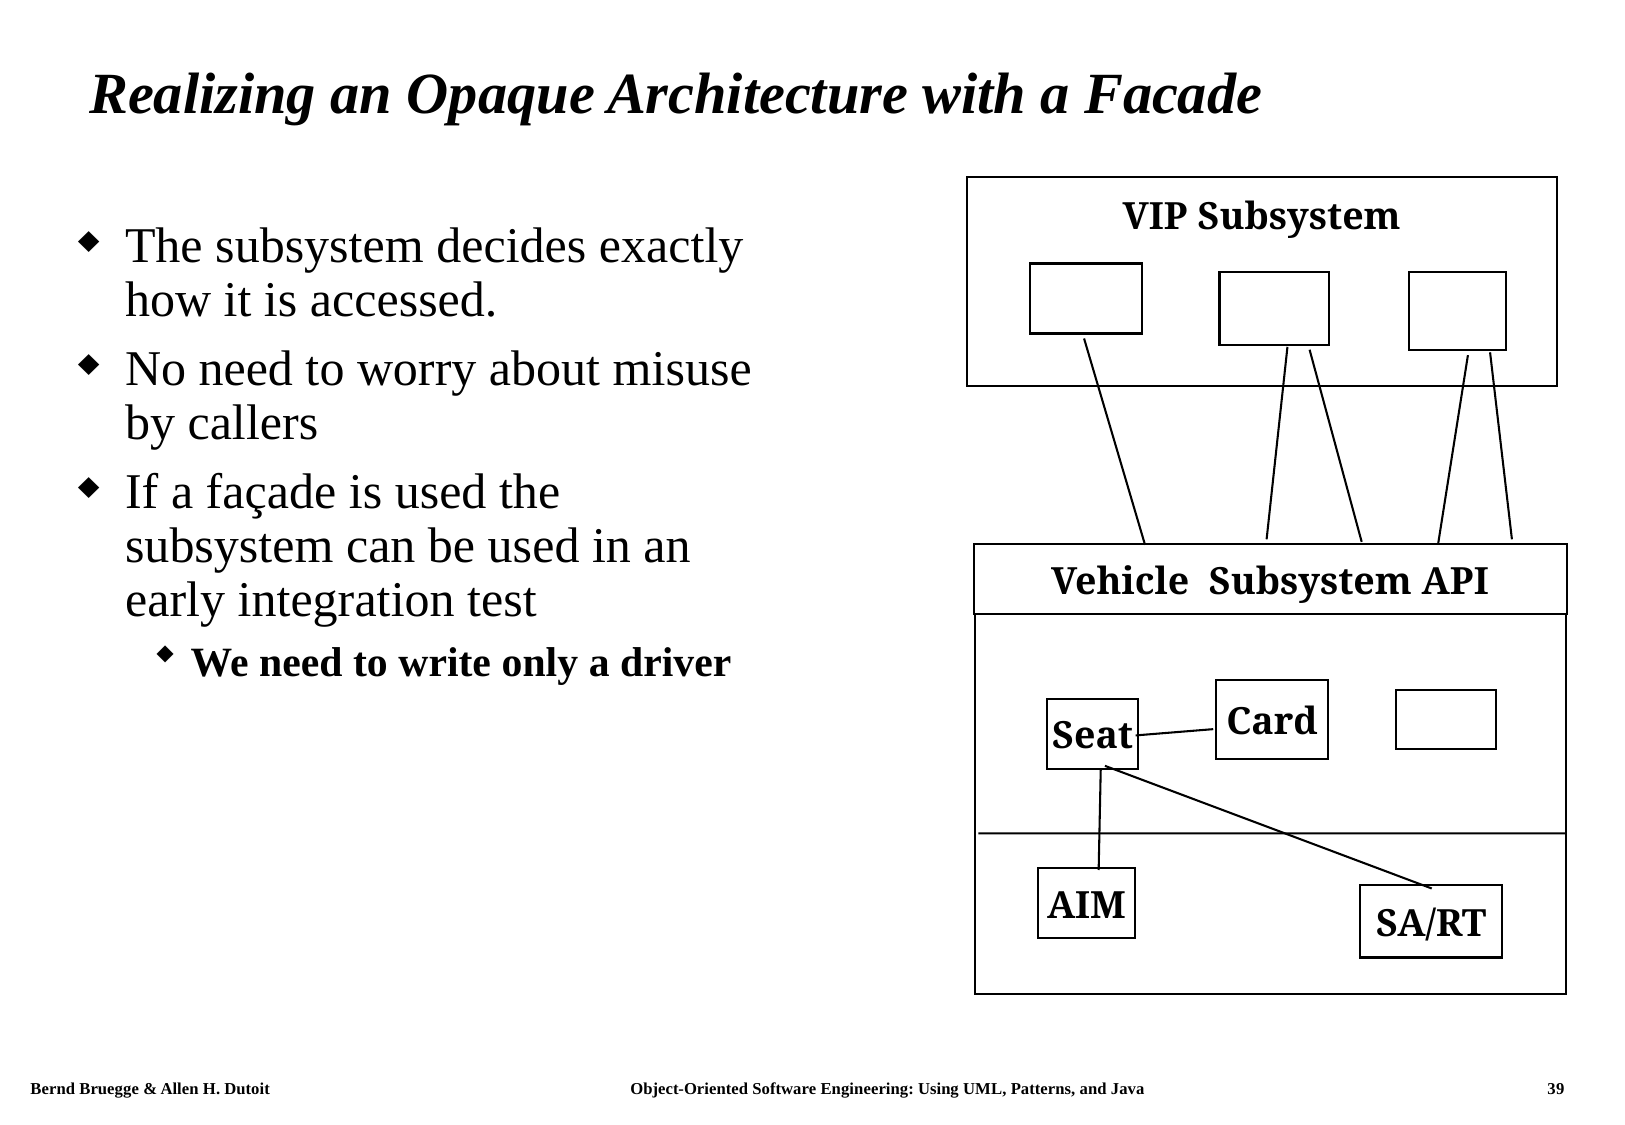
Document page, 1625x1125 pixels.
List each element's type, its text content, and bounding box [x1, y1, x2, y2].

text_box [975, 615, 1566, 994]
text_box Seat [1047, 698, 1139, 769]
text_box [1219, 271, 1329, 345]
text_box [1409, 271, 1506, 351]
text_box VIP Subsystem [966, 177, 1557, 387]
text_box [1029, 263, 1142, 334]
text_box Vehicle Subsystem API [973, 544, 1567, 615]
text_box [1396, 690, 1497, 750]
text_box AIM [1038, 867, 1136, 939]
title Realizing an Opaque Architecture with a Facade [74, 36, 1523, 153]
text_box SA/RT [1360, 884, 1503, 958]
text_box Card [1215, 680, 1329, 760]
list The subsystem decides exactly how it is accessed. No need to worry about misuse by callers If a façade is used the subsystem can be used in an early integration test We need to write only a driver [63, 212, 783, 1020]
